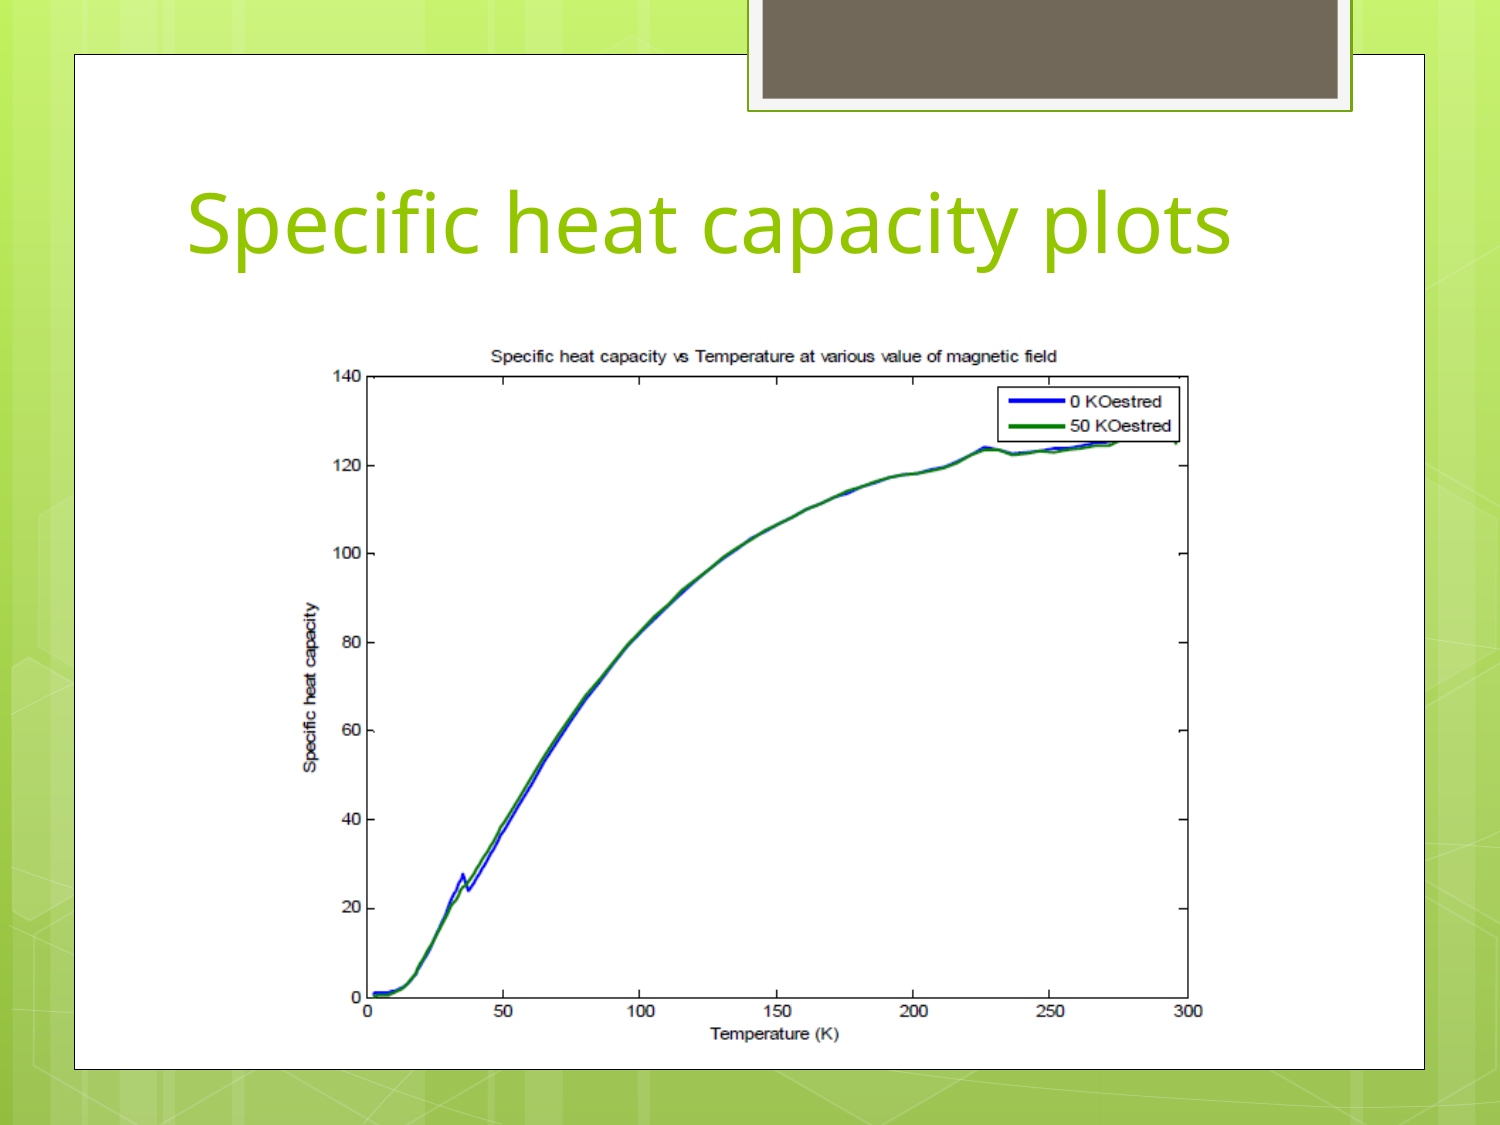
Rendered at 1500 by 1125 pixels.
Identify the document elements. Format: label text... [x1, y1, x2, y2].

title Specific heat capacity plots [171, 90, 1324, 278]
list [253, 314, 1247, 1062]
